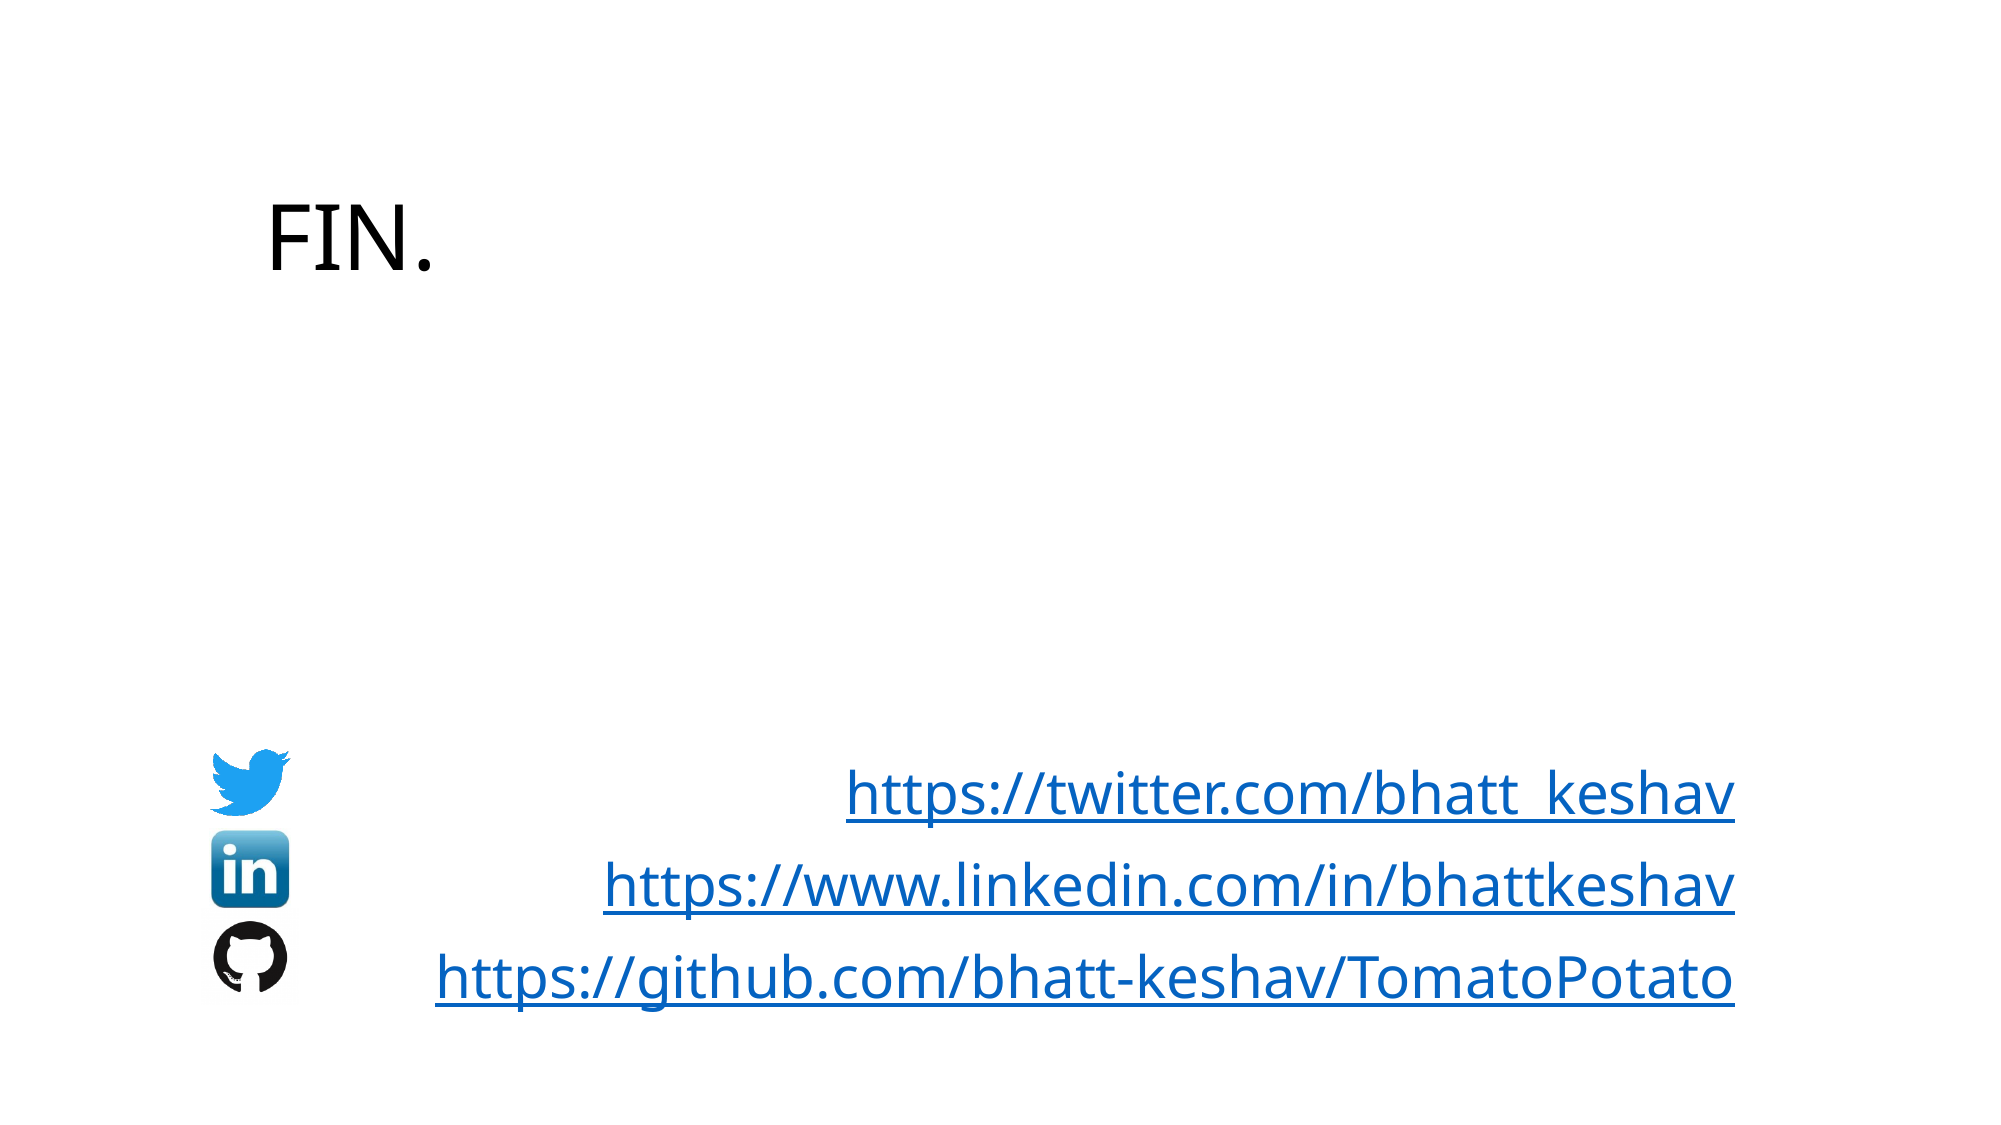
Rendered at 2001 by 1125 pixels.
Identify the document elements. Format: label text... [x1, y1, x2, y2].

picture [201, 828, 299, 1005]
picture [209, 749, 291, 816]
text_box FIN. [249, 184, 524, 318]
text_box https://twitter.com/bhatt_keshav https://www.linkedin.com/in/bhattkeshav https://github.com/bhatt-keshav/TomatoPotato [249, 750, 1750, 1068]
